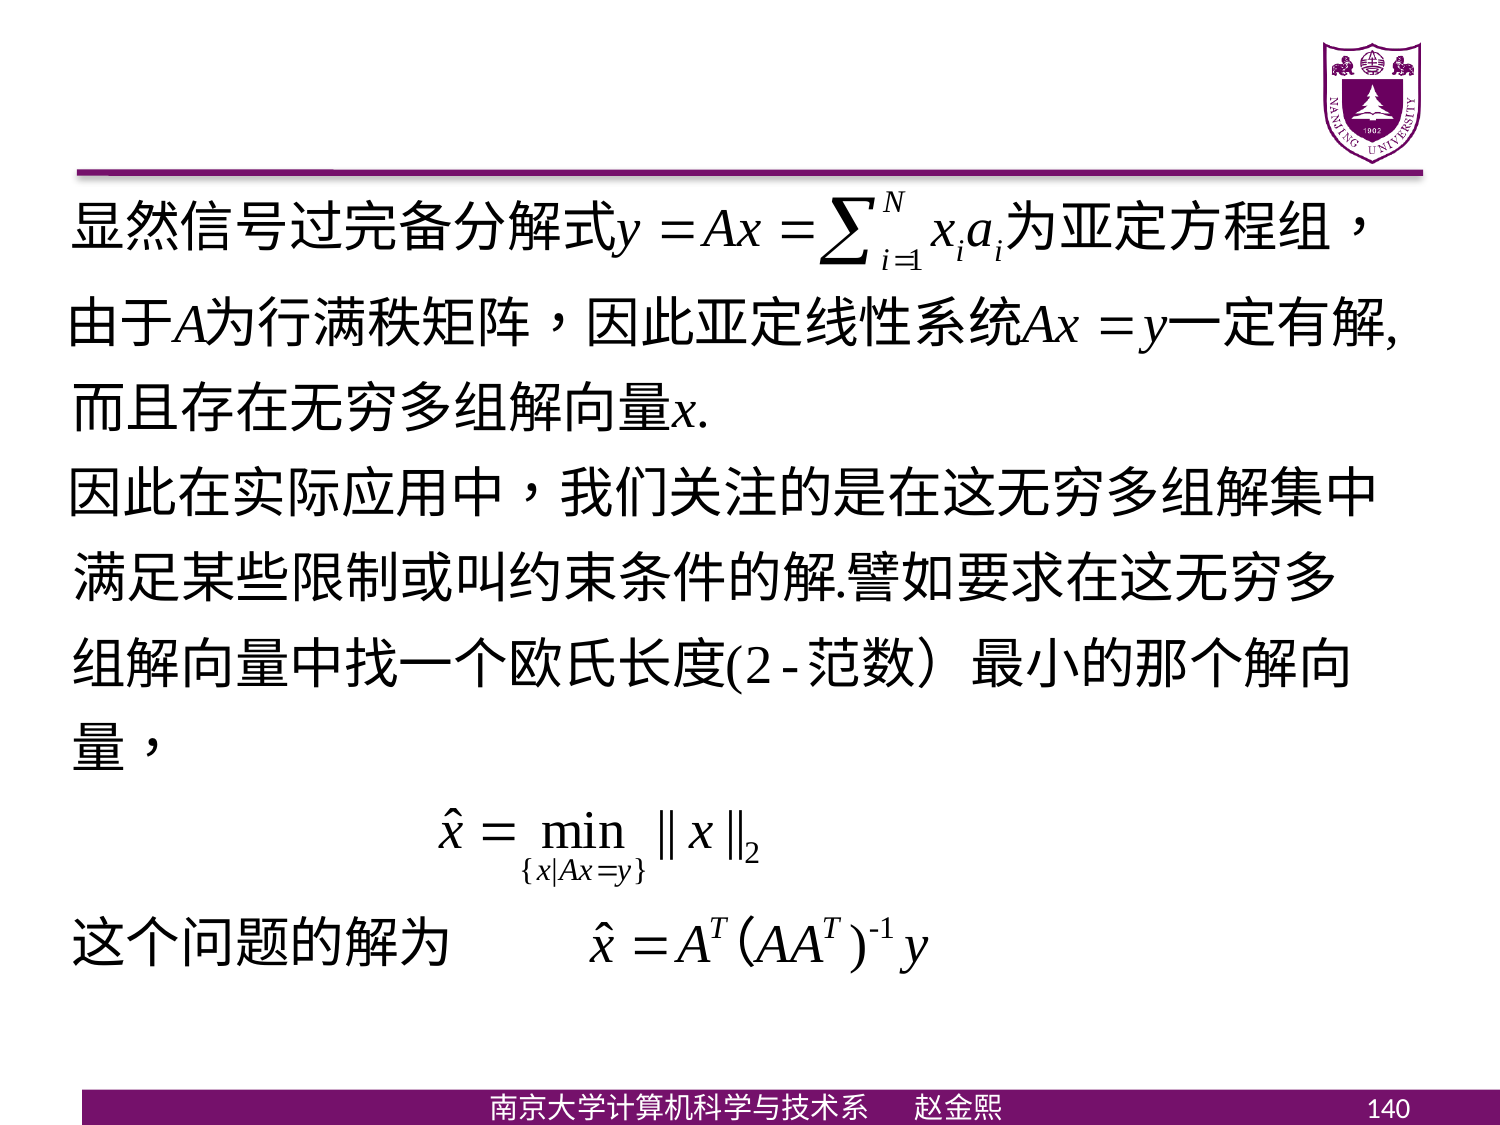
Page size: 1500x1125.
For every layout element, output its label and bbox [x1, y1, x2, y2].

picture [1323, 42, 1421, 164]
text_box [64, 174, 1409, 985]
